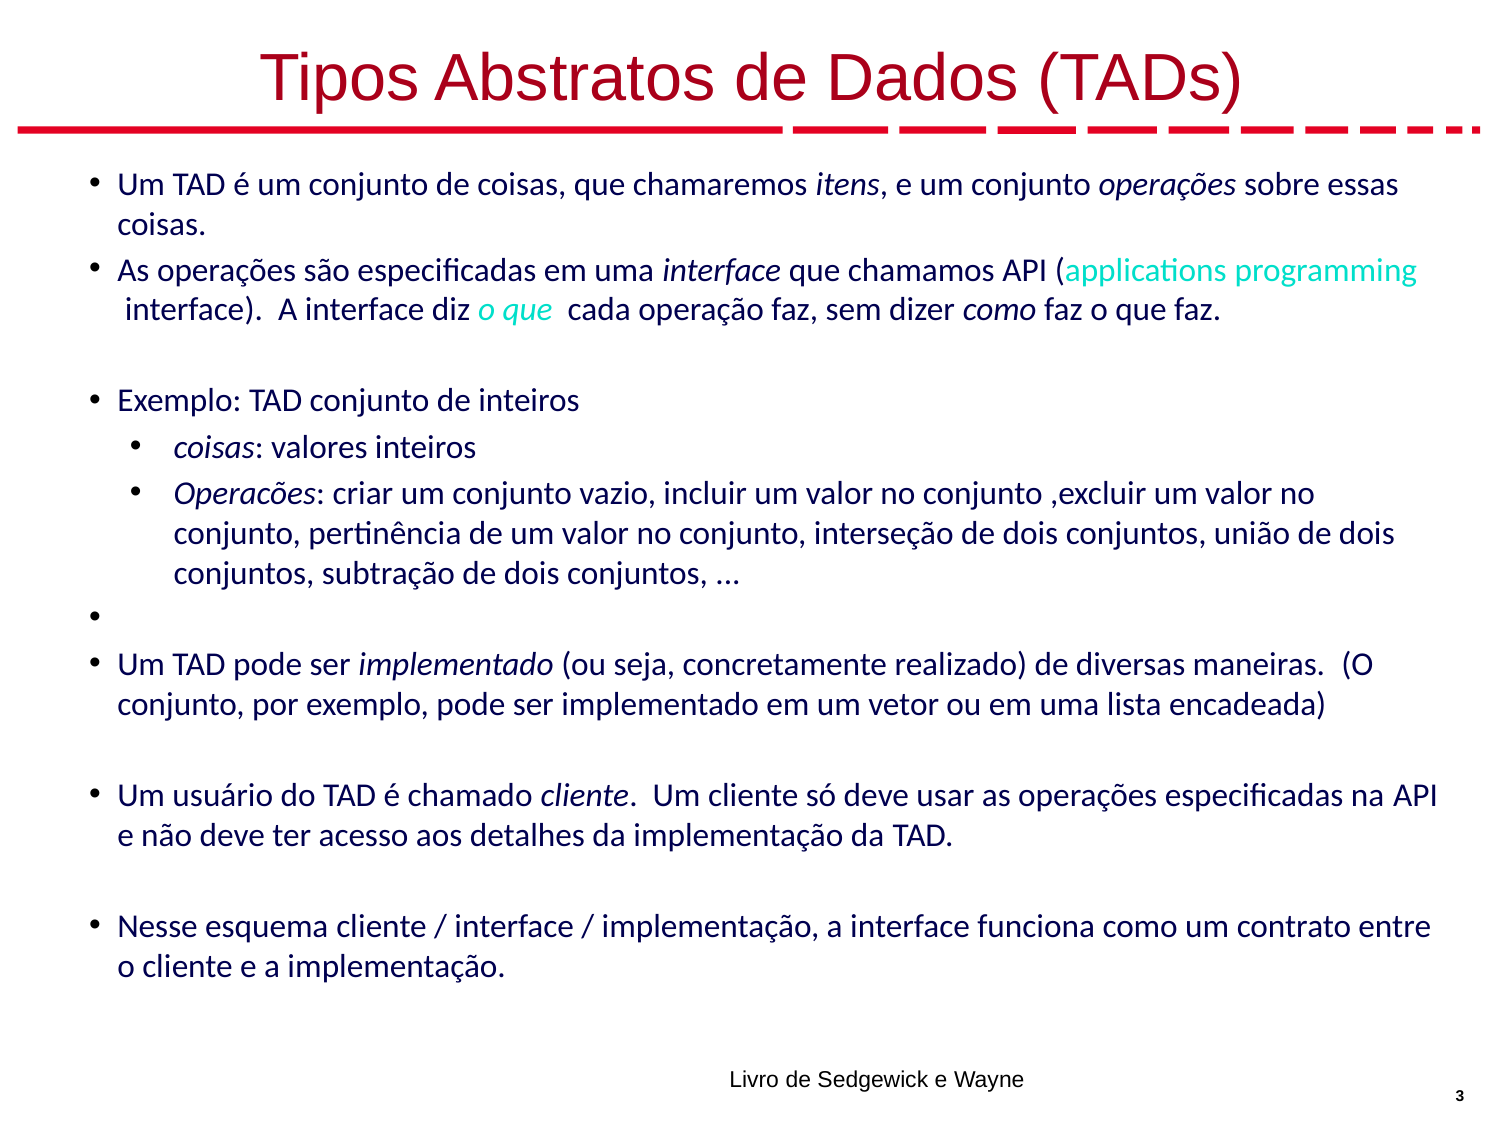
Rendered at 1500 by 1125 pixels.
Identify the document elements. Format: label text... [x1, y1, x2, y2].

list Um TAD é um conjunto de coisas, que chamaremos itens, e um conjunto operações sobre essas coisas. As operações são especificadas em uma interface que chamamos API (applications programming interface). A interface diz o que cada operação faz, sem dizer como faz o que faz. Exemplo: TAD conjunto de inteiros coisas: valores inteiros Operacões: criar um conjunto vazio, incluir um valor no conjunto ,excluir um valor no conjunto, pertinência de um valor no conjunto, interseção de dois conjuntos, união de dois conjuntos, subtração de dois conjuntos, ... Um TAD pode ser implementado (ou seja, concretamente realizado) de diversas maneiras. (O conjunto, por exemplo, pode ser implementado em um vetor ou em uma lista encadeada) Um usuário do TAD é chamado cliente. Um cliente só deve usar as operações especificadas na API e não deve ter acesso aos detalhes da implementação da TAD. Nesse esquema cliente / interface / implementação, a interface funciona como um contrato entre o cliente e a implementação. [45, 154, 1465, 1059]
title Tipos Abstratos de Dados (TADs) [45, 12, 1459, 122]
text_box Livro de Sedgewick e Wayne [714, 1057, 1465, 1100]
